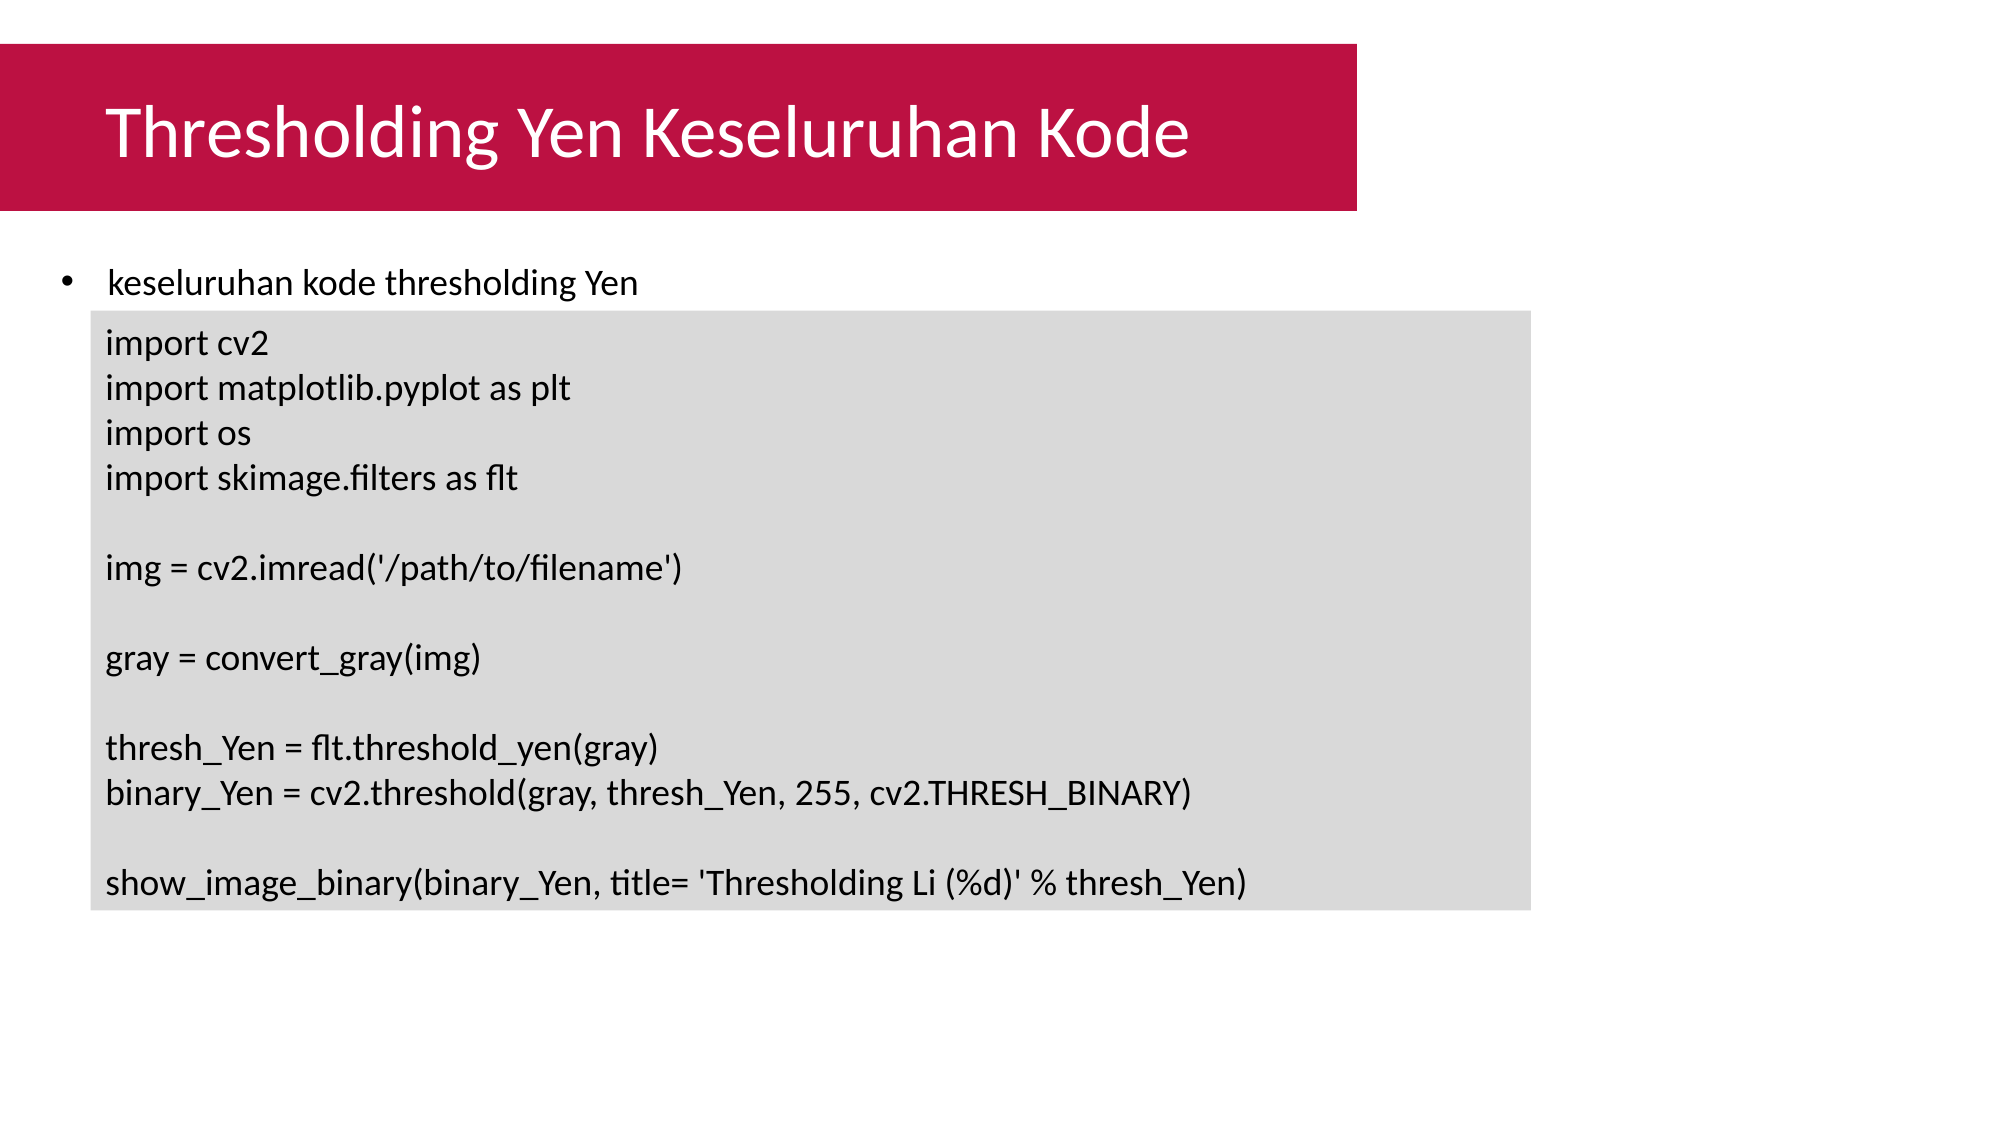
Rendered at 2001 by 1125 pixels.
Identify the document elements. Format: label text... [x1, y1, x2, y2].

text_box [0, 43, 1358, 212]
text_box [46, 250, 1531, 917]
text_box Thresholding Yen Keseluruhan Kode [90, 74, 1207, 180]
